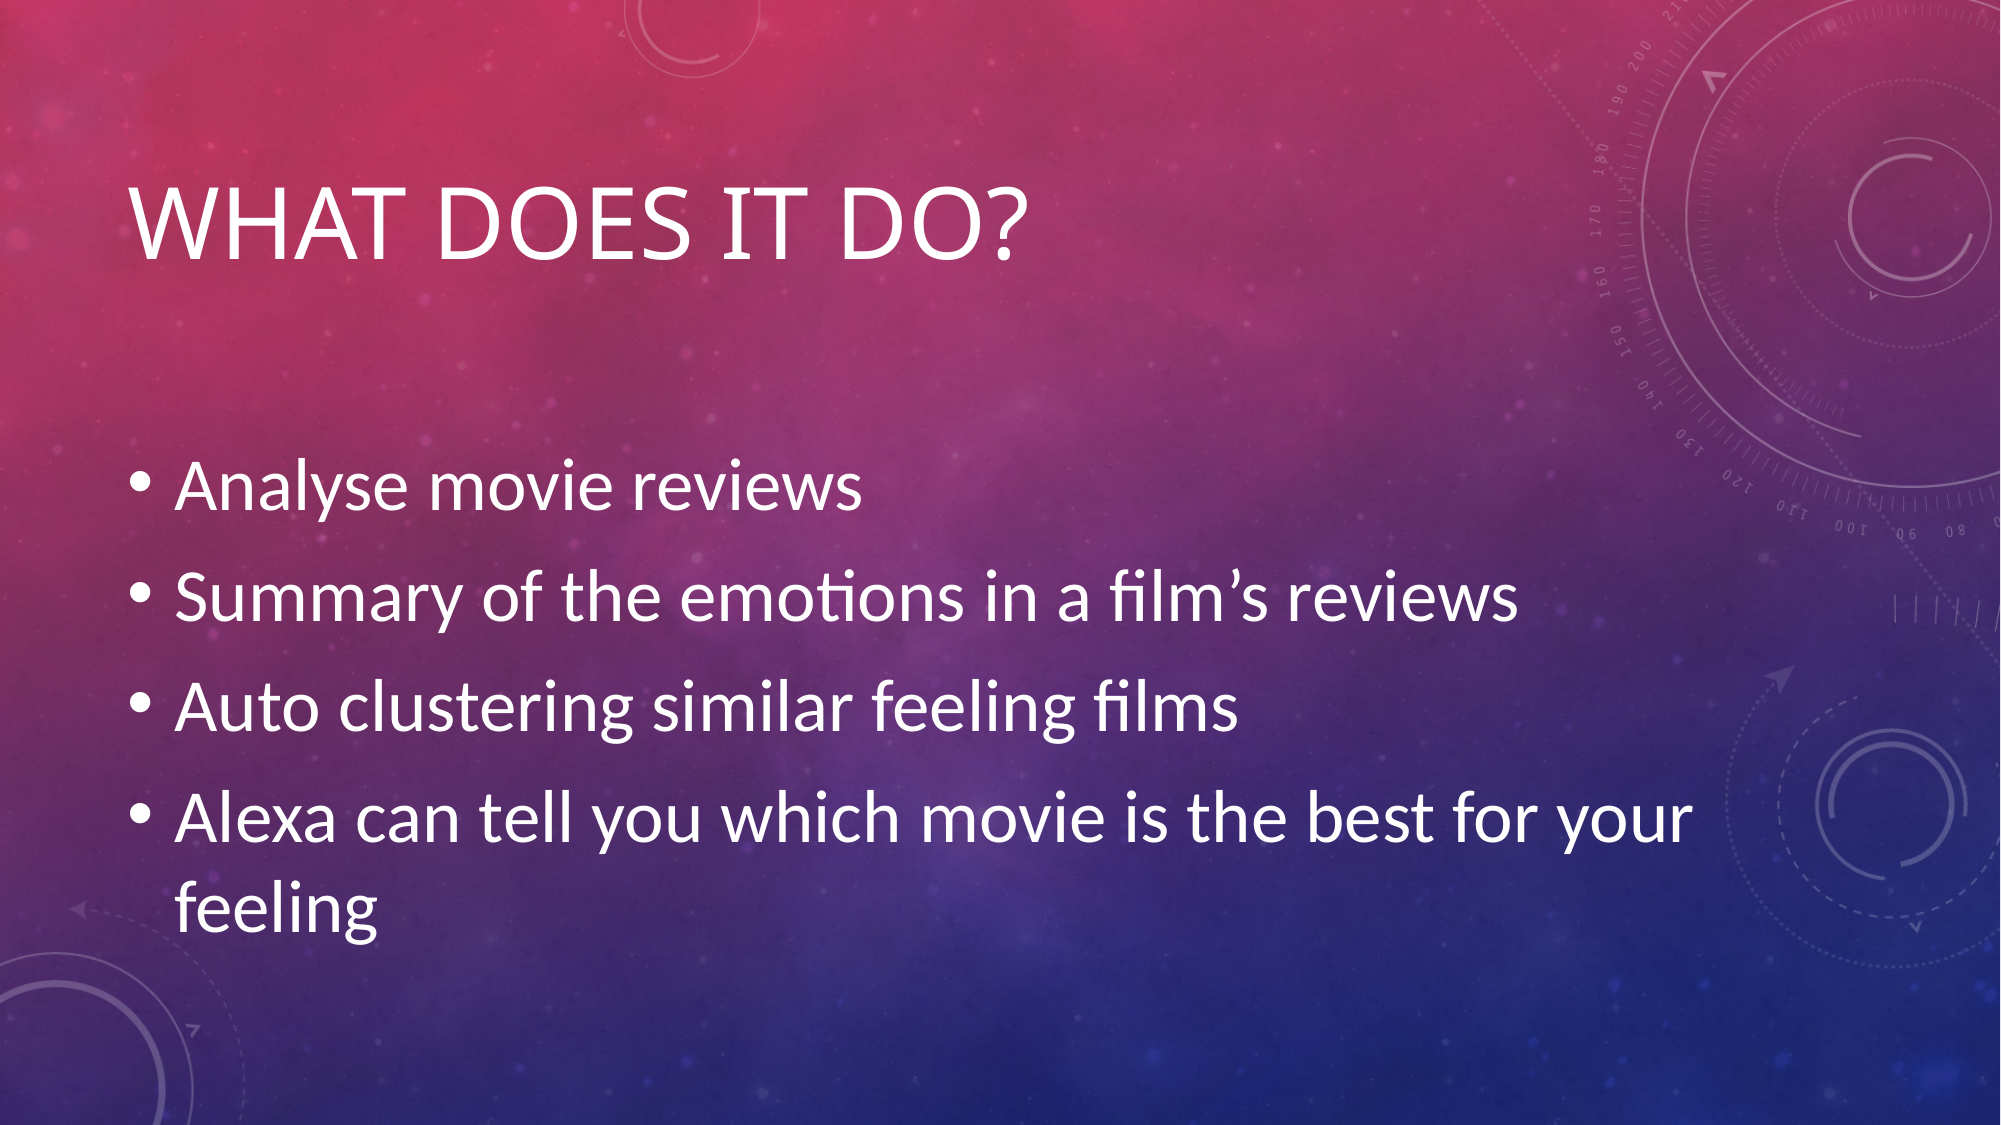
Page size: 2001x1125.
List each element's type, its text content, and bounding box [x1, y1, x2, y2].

picture [0, 0, 2001, 1125]
list Analyse movie reviews Summary of the emotions in a film’s reviews Auto clustering similar feeling films Alexa can tell you which movie is the best for your feeling [112, 351, 1775, 1032]
title What does it do? [112, 99, 1775, 339]
